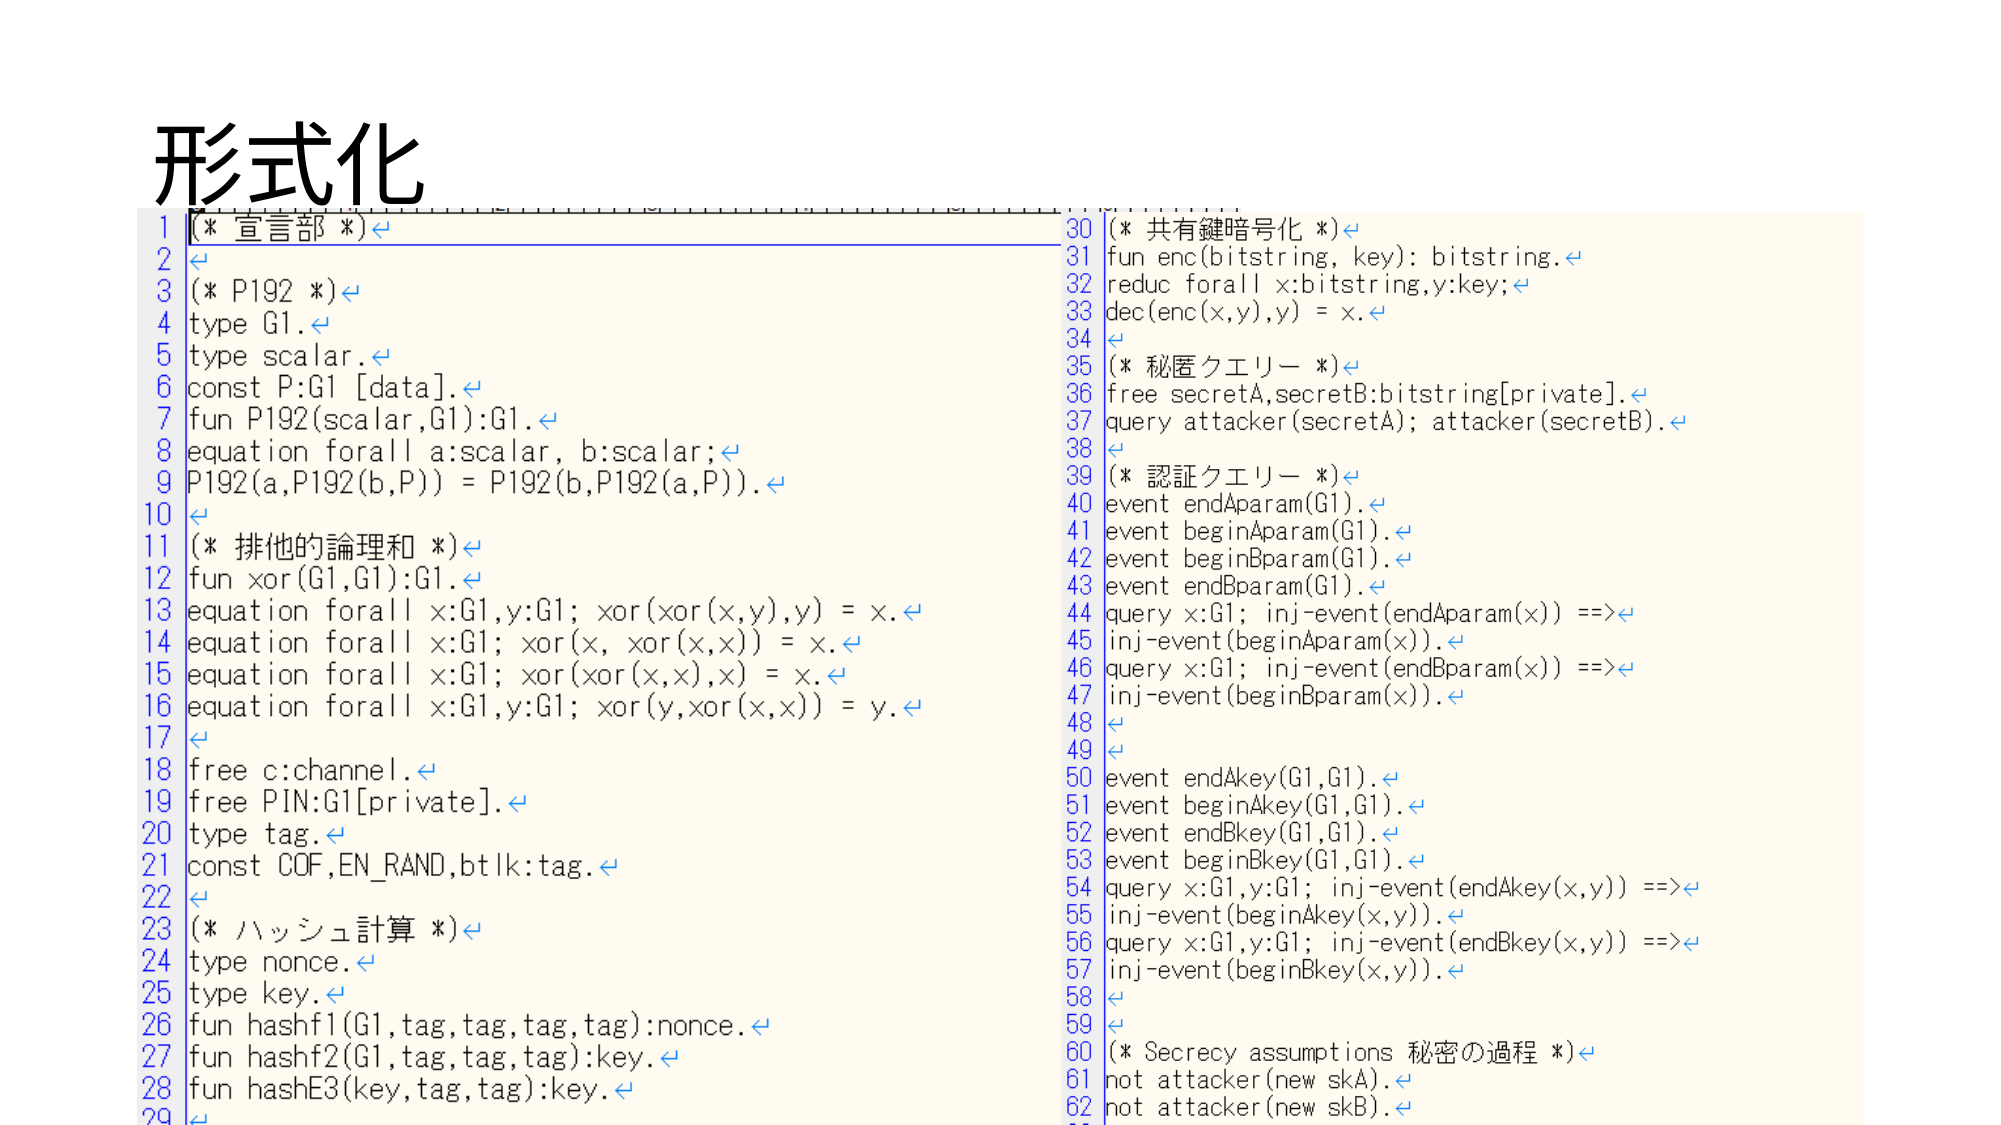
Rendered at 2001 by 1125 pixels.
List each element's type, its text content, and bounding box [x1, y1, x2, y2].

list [1061, 212, 1863, 1125]
title 形式化 [137, 59, 1863, 212]
picture [137, 208, 1241, 1125]
